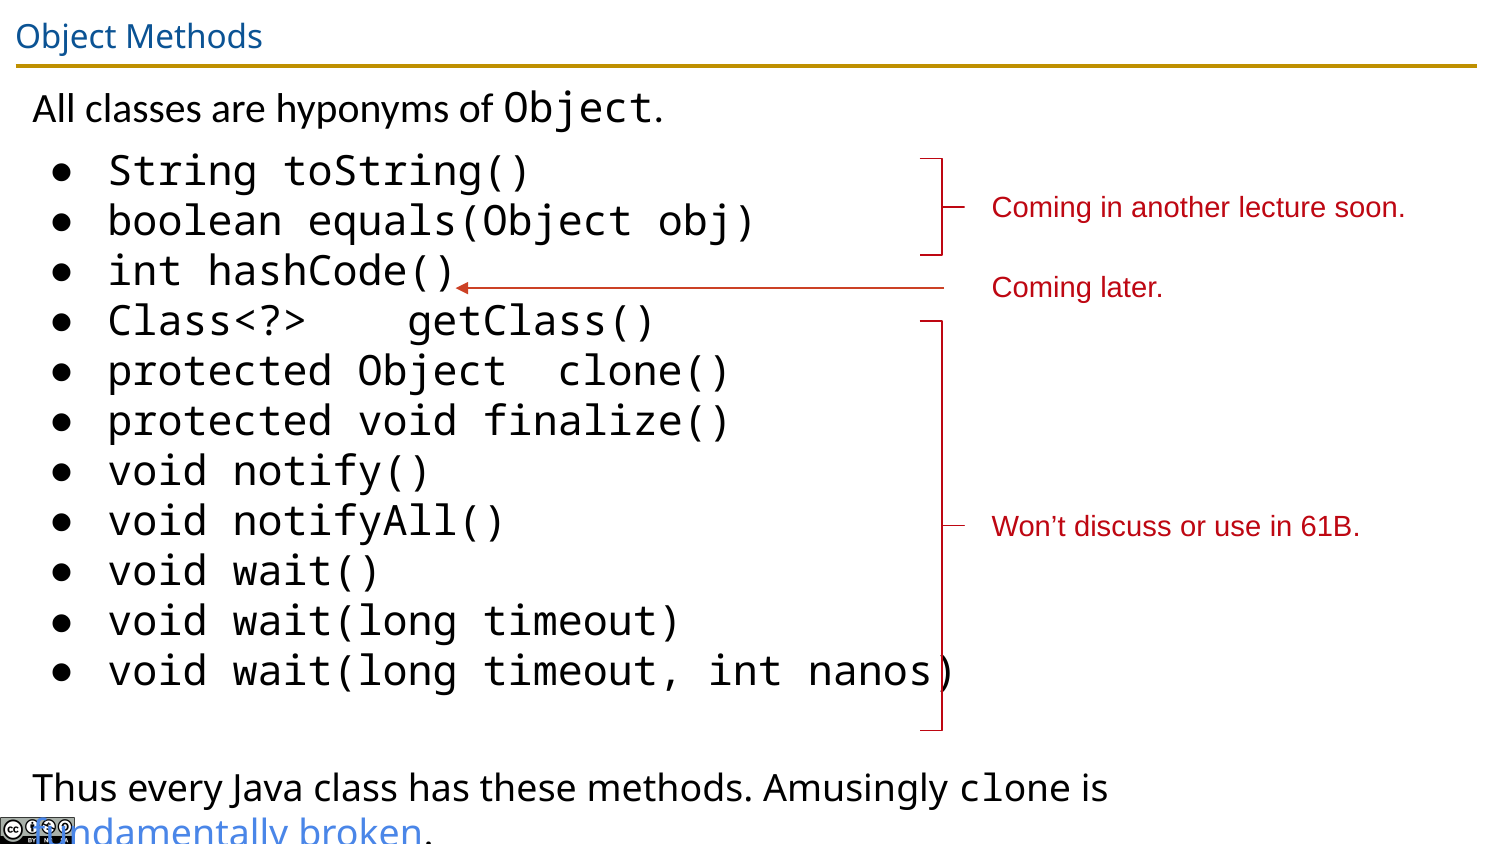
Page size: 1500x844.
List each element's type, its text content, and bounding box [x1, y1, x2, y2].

picture [0, 817, 75, 844]
text_box [919, 320, 965, 731]
text_box Won’t discuss or use in 61B. [976, 492, 1386, 553]
title Object Methods [0, 0, 1398, 65]
list All classes are hyponyms of Object. String toString() boolean equals(Object obj) int hashCode() Class<?> getClass() protected Object clone() protected void finalize() void notify() void notifyAll() void wait() void wait(long timeout) void wait(long timeout, int nanos) Thus every Java class has these methods. Amusingly clone is fundamentally broken. [17, 65, 1493, 627]
text_box [919, 158, 965, 256]
text_box Coming later. [976, 253, 1425, 314]
text_box Coming in another lecture soon. [976, 173, 1425, 234]
